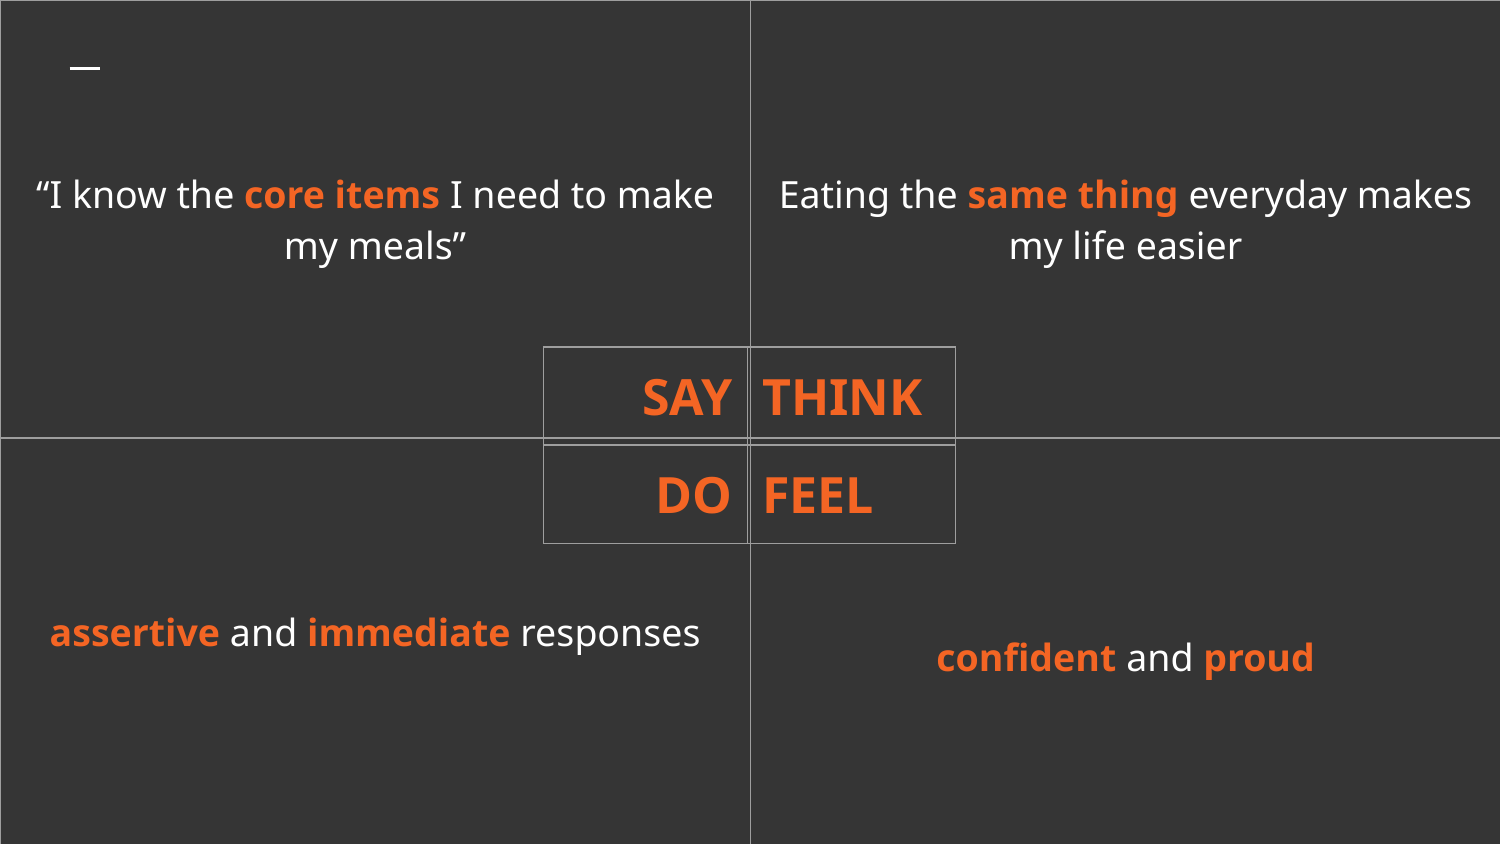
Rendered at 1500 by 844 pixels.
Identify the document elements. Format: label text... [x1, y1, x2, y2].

table_header THINK [748, 348, 955, 444]
table_cell assertive and immediate responses [1, 439, 750, 844]
table_header Eating the same thing everyday makes my life easier [751, 1, 1500, 437]
table_cell confident and proud [751, 439, 1500, 844]
table_header SAY [544, 348, 747, 444]
table_cell DO [544, 446, 747, 543]
table_header “I know the core items I need to make my meals” [1, 1, 750, 437]
table_cell FEEL [748, 446, 955, 543]
